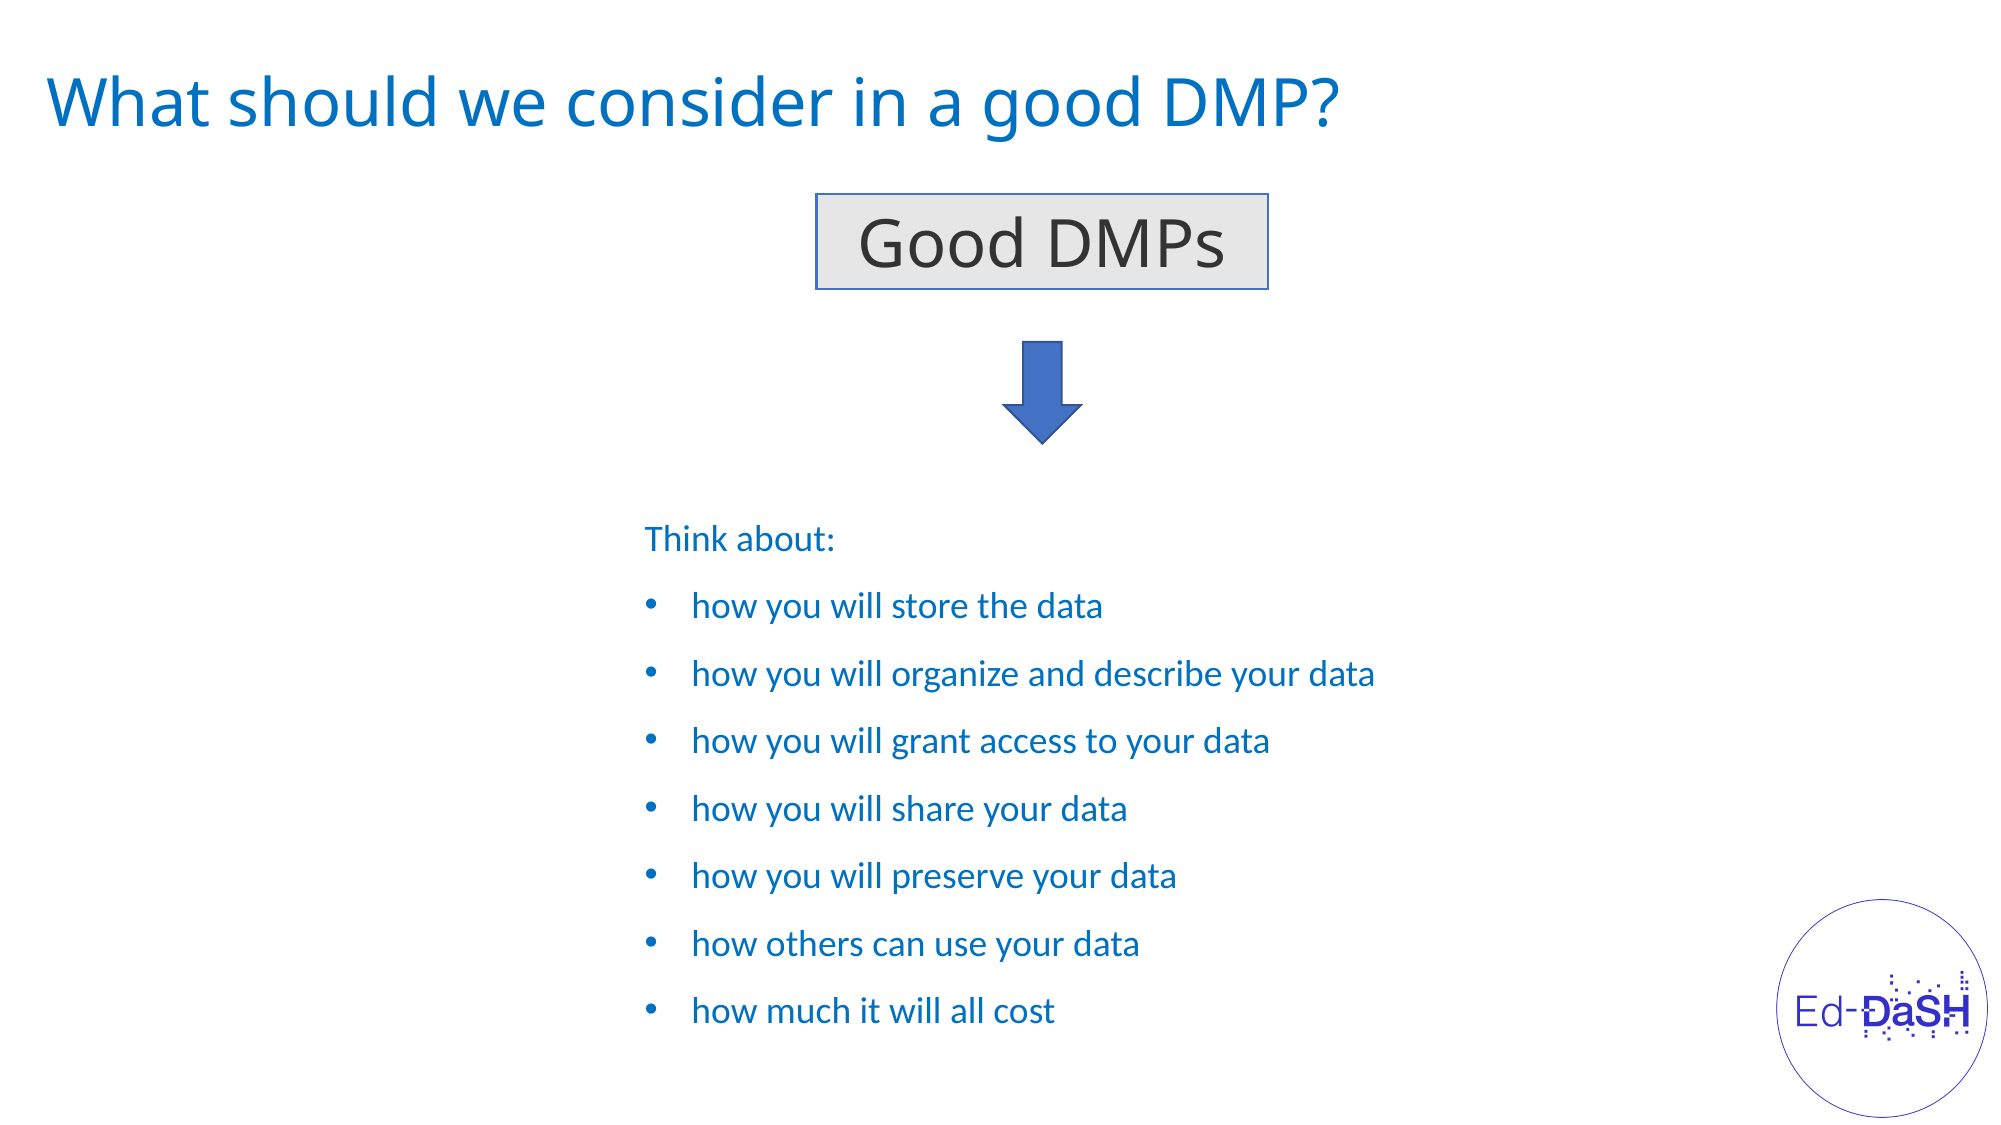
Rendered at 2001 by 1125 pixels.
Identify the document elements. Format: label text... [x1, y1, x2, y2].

text_box [1001, 340, 1084, 446]
text_box Good DMPs [815, 193, 1269, 290]
text_box Think about: how you will store the data how you will organize and describe your data how you will grant access to your data how you will share your data how you will preserve your data how others can use your data how much it will all cost [629, 483, 1456, 1039]
text_box What should we consider in a good DMP? [31, 51, 1900, 147]
picture [1776, 899, 1988, 1118]
